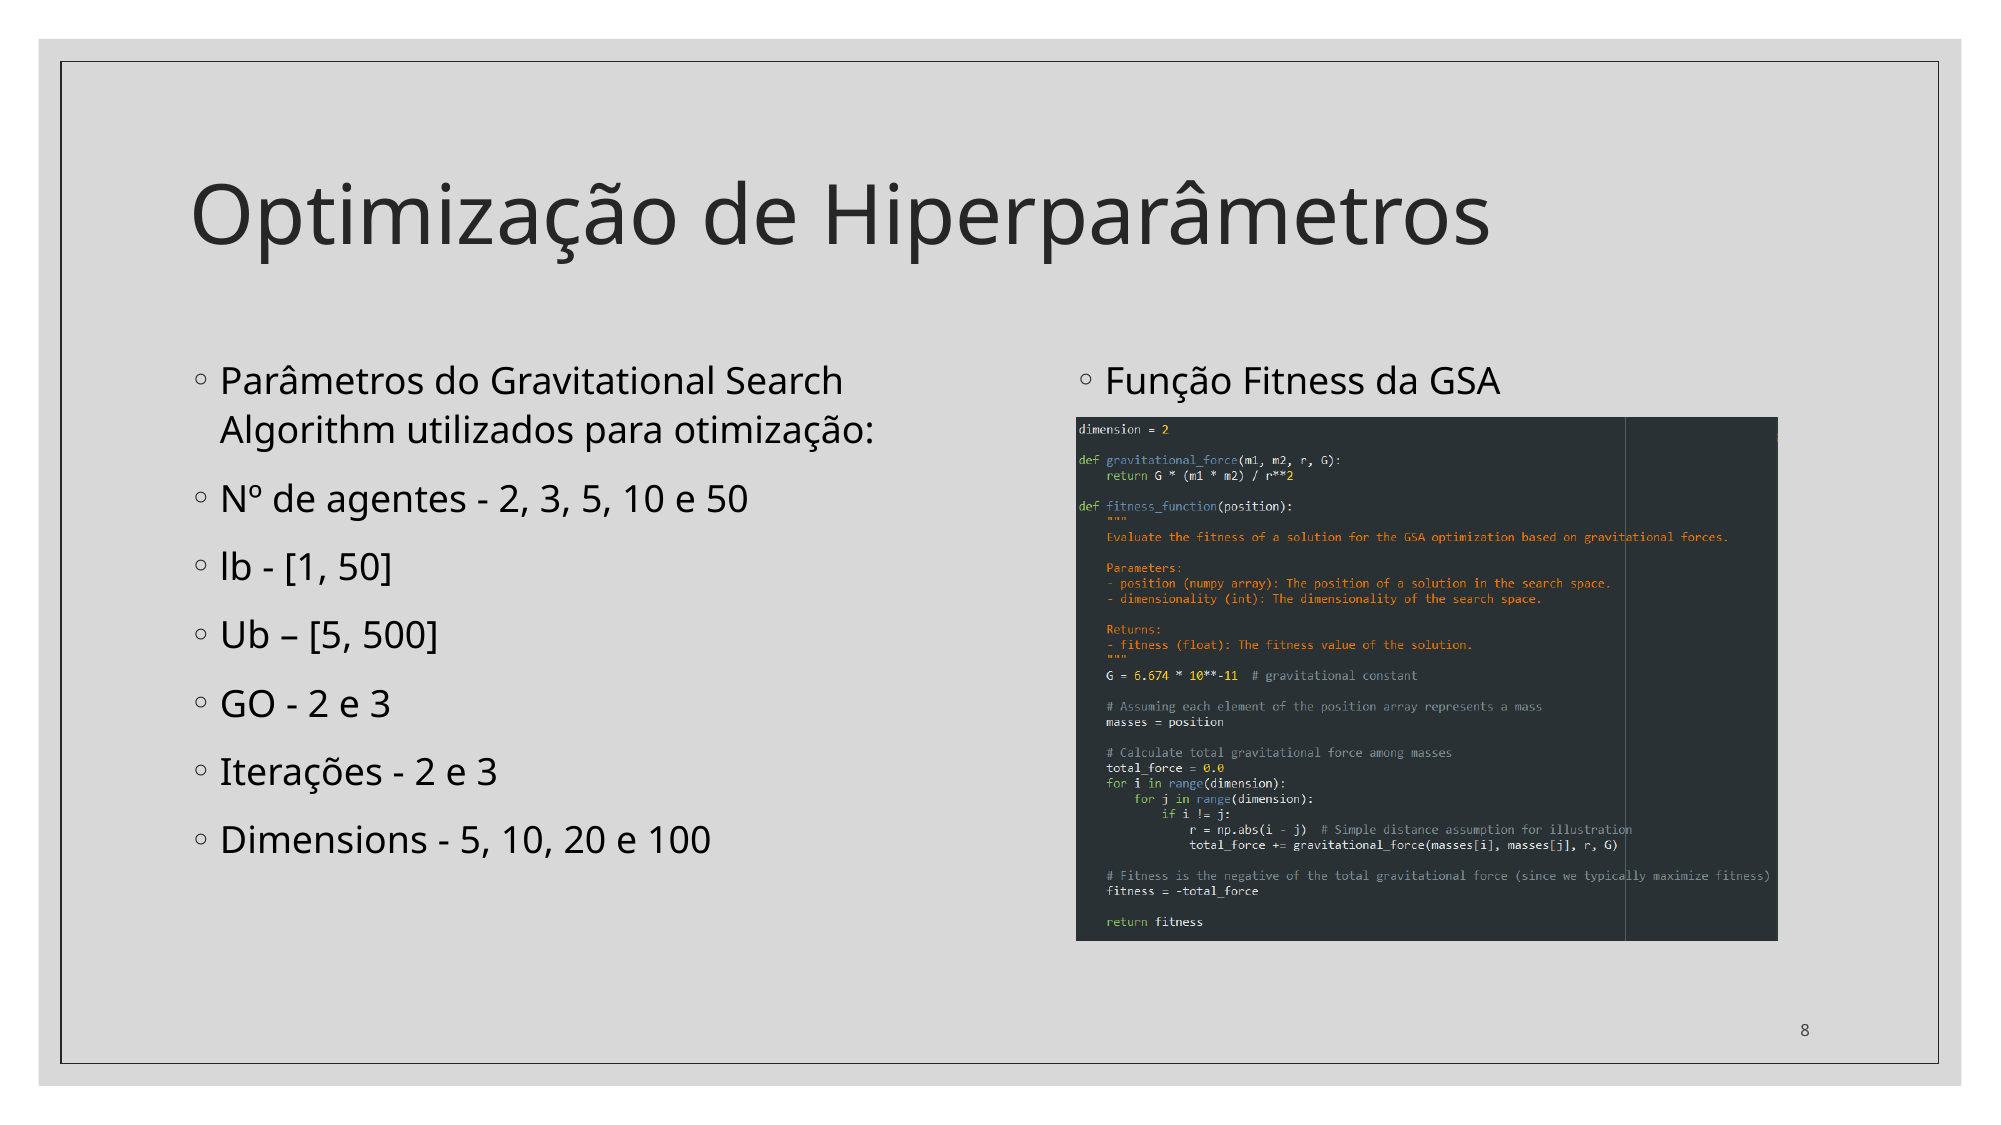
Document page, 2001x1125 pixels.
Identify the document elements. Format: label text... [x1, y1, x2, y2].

slide_number 8 [1687, 990, 1825, 1050]
title Optimização de Hiperparâmetros [174, 105, 1825, 331]
list Função Fitness da GSA [1059, 345, 1825, 960]
picture [1076, 417, 1778, 941]
list Parâmetros do Gravitational Search Algorithm utilizados para otimização: Nº de agentes - 2, 3, 5, 10 e 50 lb - [1, 50] Ub – [5, 500] GO - 2 e 3 Iterações - 2 e 3 Dimensions - 5, 10, 20 e 100 [174, 345, 940, 960]
